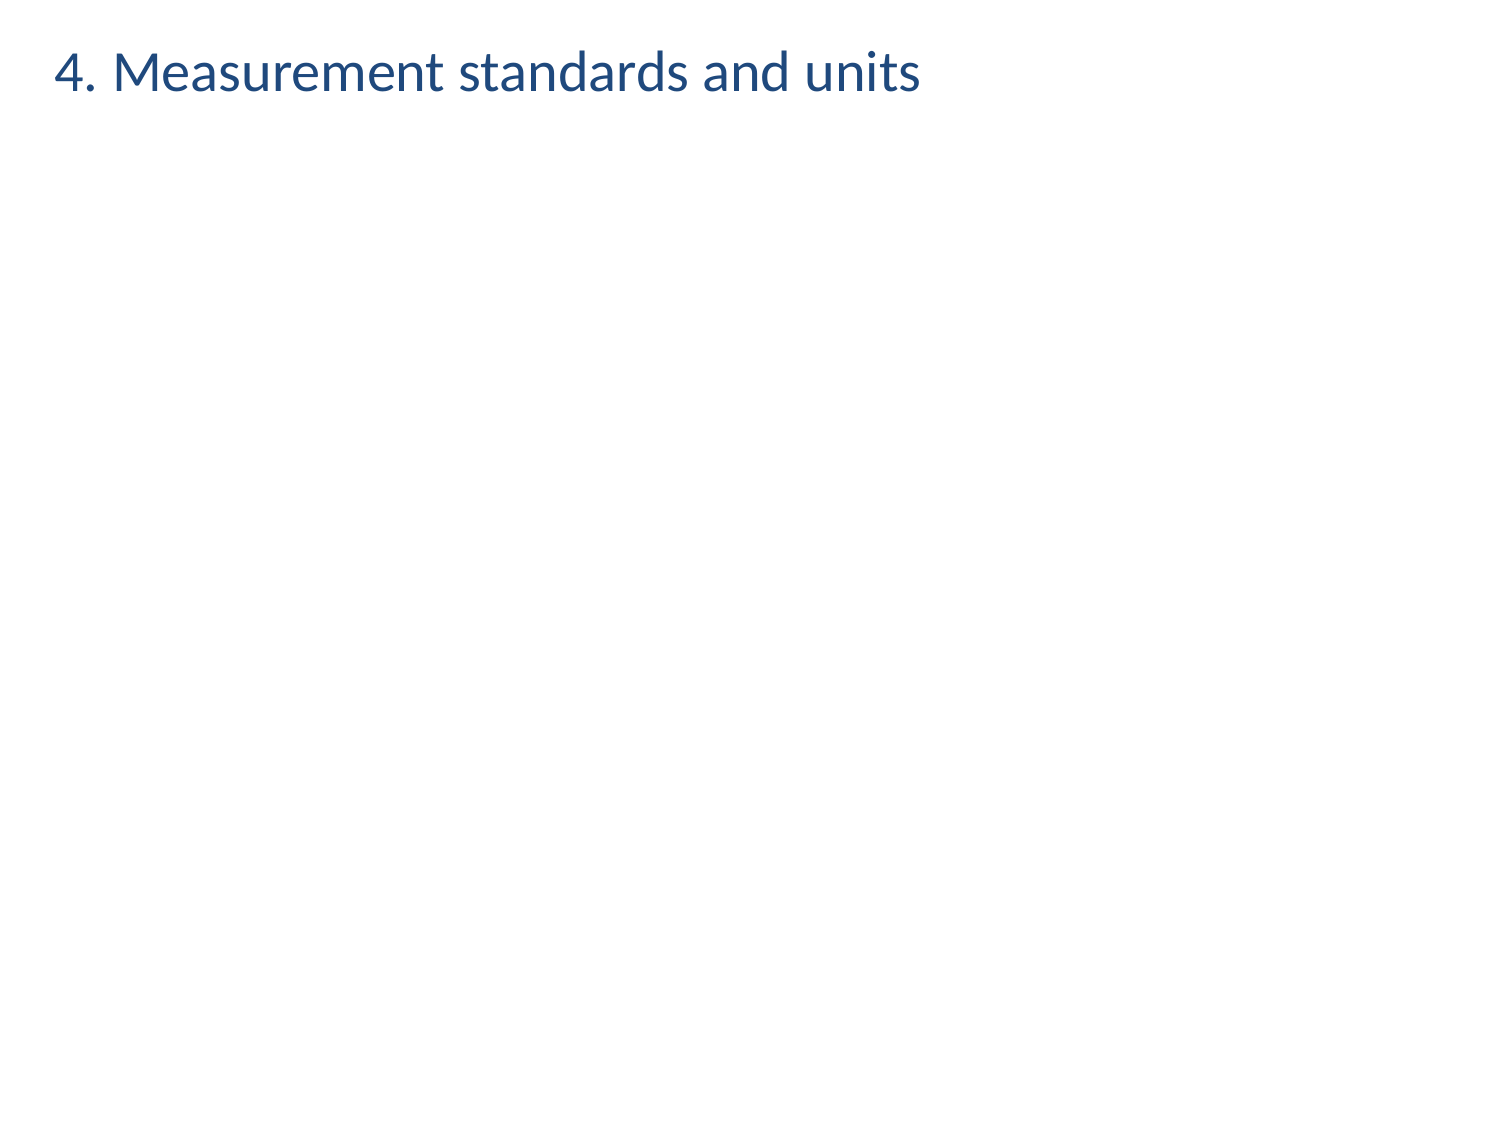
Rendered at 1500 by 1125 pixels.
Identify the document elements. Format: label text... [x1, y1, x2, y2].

title 4. Measurement standards and units [39, 21, 1463, 116]
